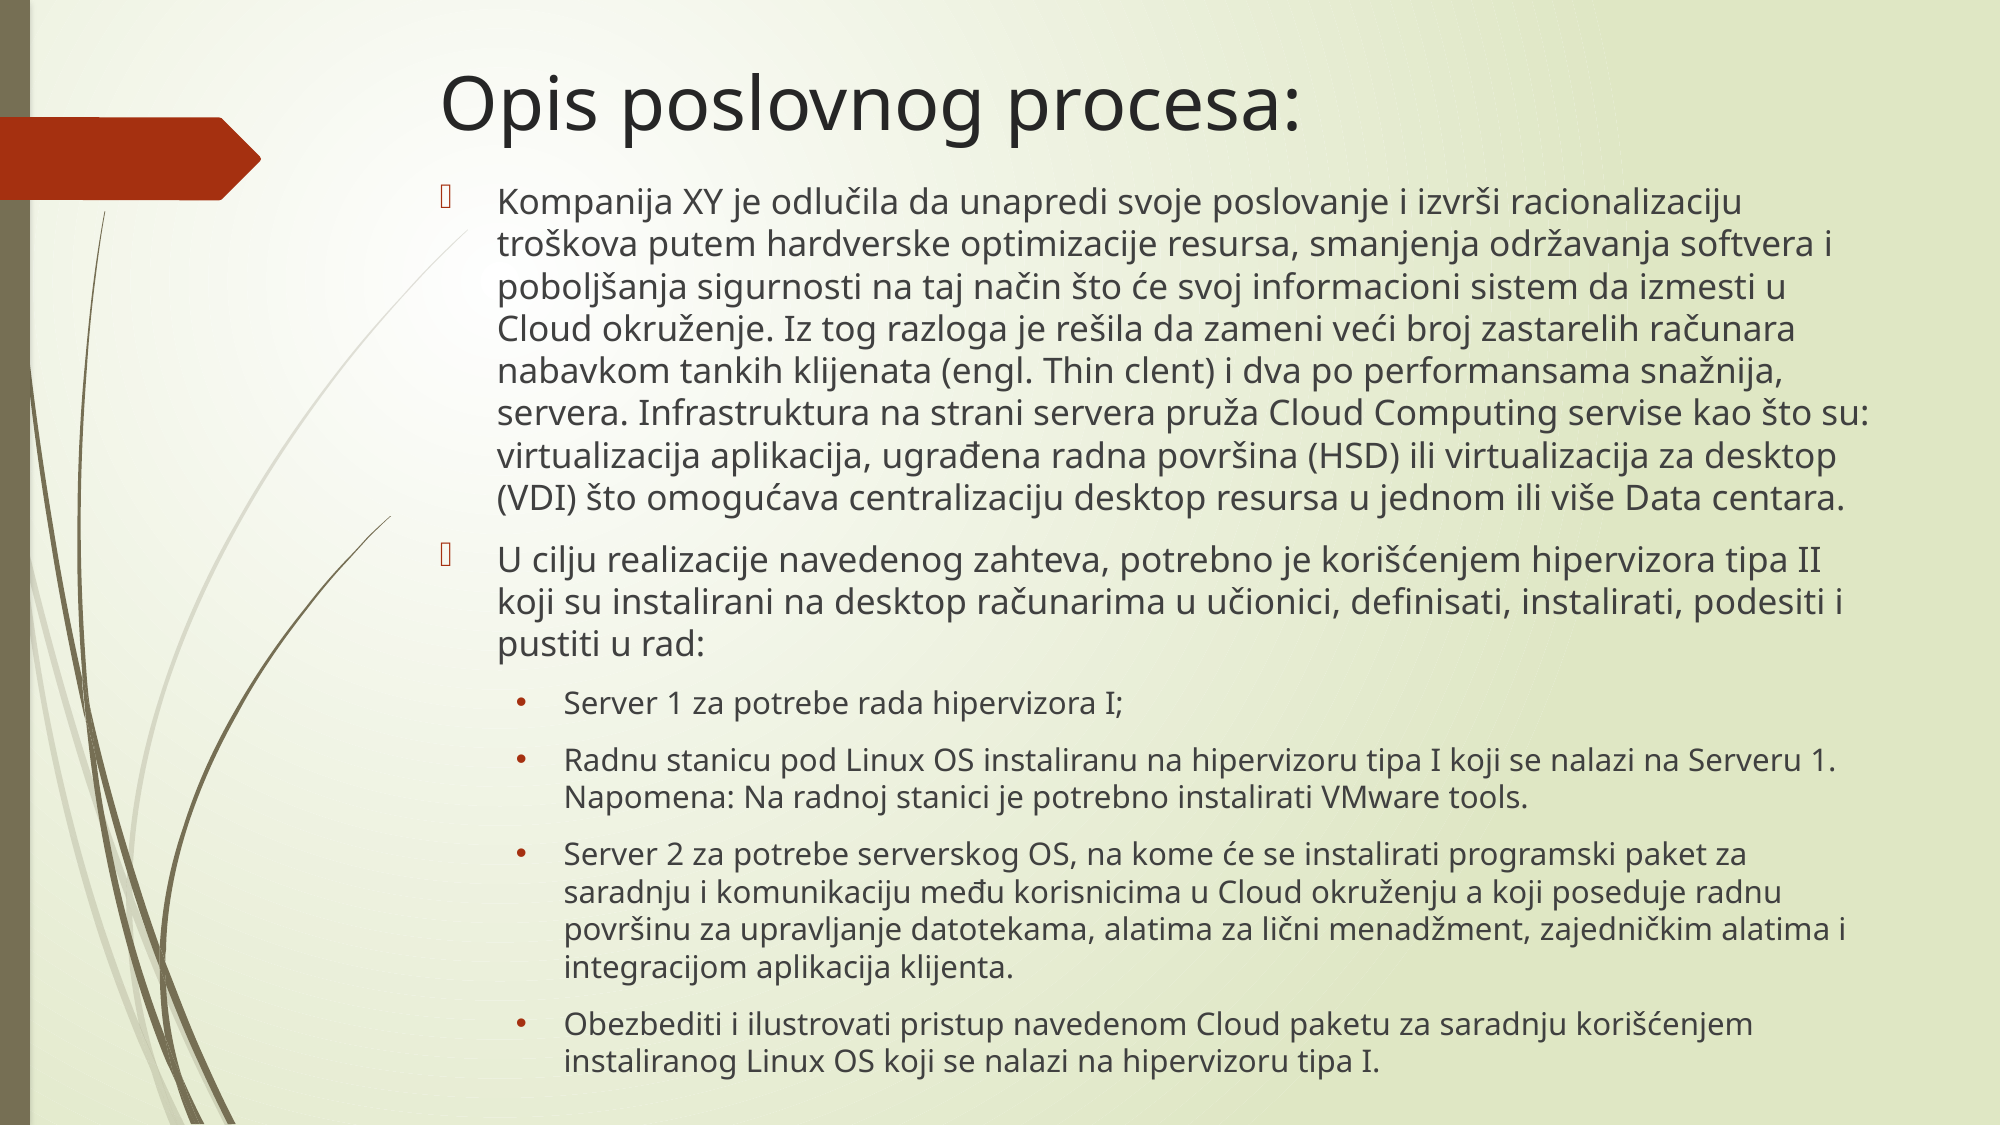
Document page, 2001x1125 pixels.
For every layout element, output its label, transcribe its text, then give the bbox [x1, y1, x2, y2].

list Kompanija XY je odlučila da unapredi svoje poslovanje i izvrši racionalizaciju troškova putem hardverske optimizacije resursa, smanjenja održavanja softvera i poboljšanja sigurnosti na taj način što će svoj informacioni sistem da izmesti u Cloud okruženje. Iz tog razloga je rešila da zameni veći broj zastarelih računara nabavkom tankih klijenata (engl. Thin clent) i dva po performansama snažnija, servera. Infrastruktura na strani servera pruža Cloud Computing servise kao što su: virtualizacija aplikacija, ugrađena radna površina (HSD) ili virtualizacija za desktop (VDI) što omogućava centralizaciju desktop resursa u jednom ili više Data centara. U cilju realizacije navedenog zahteva, potrebno je korišćenjem hipervizora tipa II koji su instalirani na desktop računarima u učionici, definisati, instalirati, podesiti i pustiti u rad: Server 1 za potrebe rada hipervizora I; Radnu stanicu pod Linux OS instaliranu na hipervizoru tipa I koji se nalazi na Serveru 1. Napomena: Na radnoj stanici je potrebno instalirati VMware tools. Server 2 za potrebe serverskog OS, na kome će se instalirati programski paket za saradnju i komunikaciju među korisnicima u Cloud okruženju a koji poseduje radnu površinu za upravljanje datotekama, alatima za lični menadžment, zajedničkim alatima i integracijom aplikacija klijenta. Obezbediti i ilustrovati pristup navedenom Cloud paketu za saradnju korišćenjem instaliranog Linux OS koji se nalazi na hipervizoru tipa I. [424, 172, 1888, 1098]
title Opis poslovnog procesa: [424, 48, 1887, 158]
